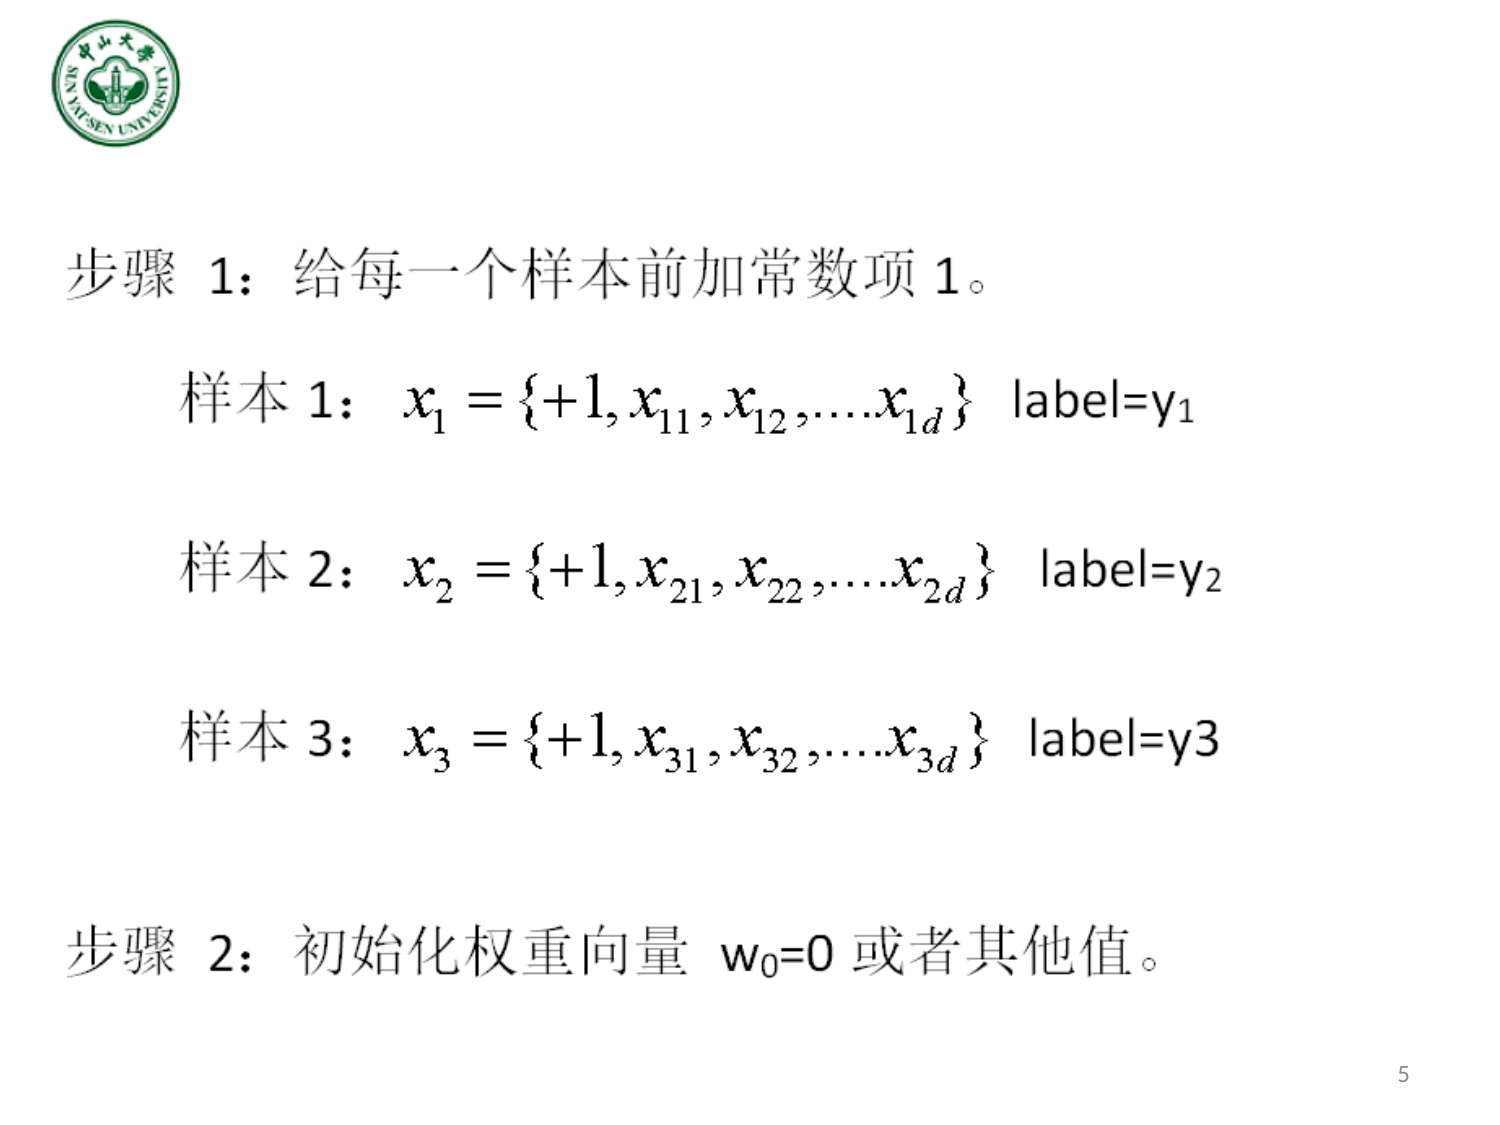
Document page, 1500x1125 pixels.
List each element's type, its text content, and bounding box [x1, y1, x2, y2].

slide_number 5 [1074, 1042, 1425, 1103]
picture [33, 7, 208, 167]
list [56, 232, 1281, 994]
